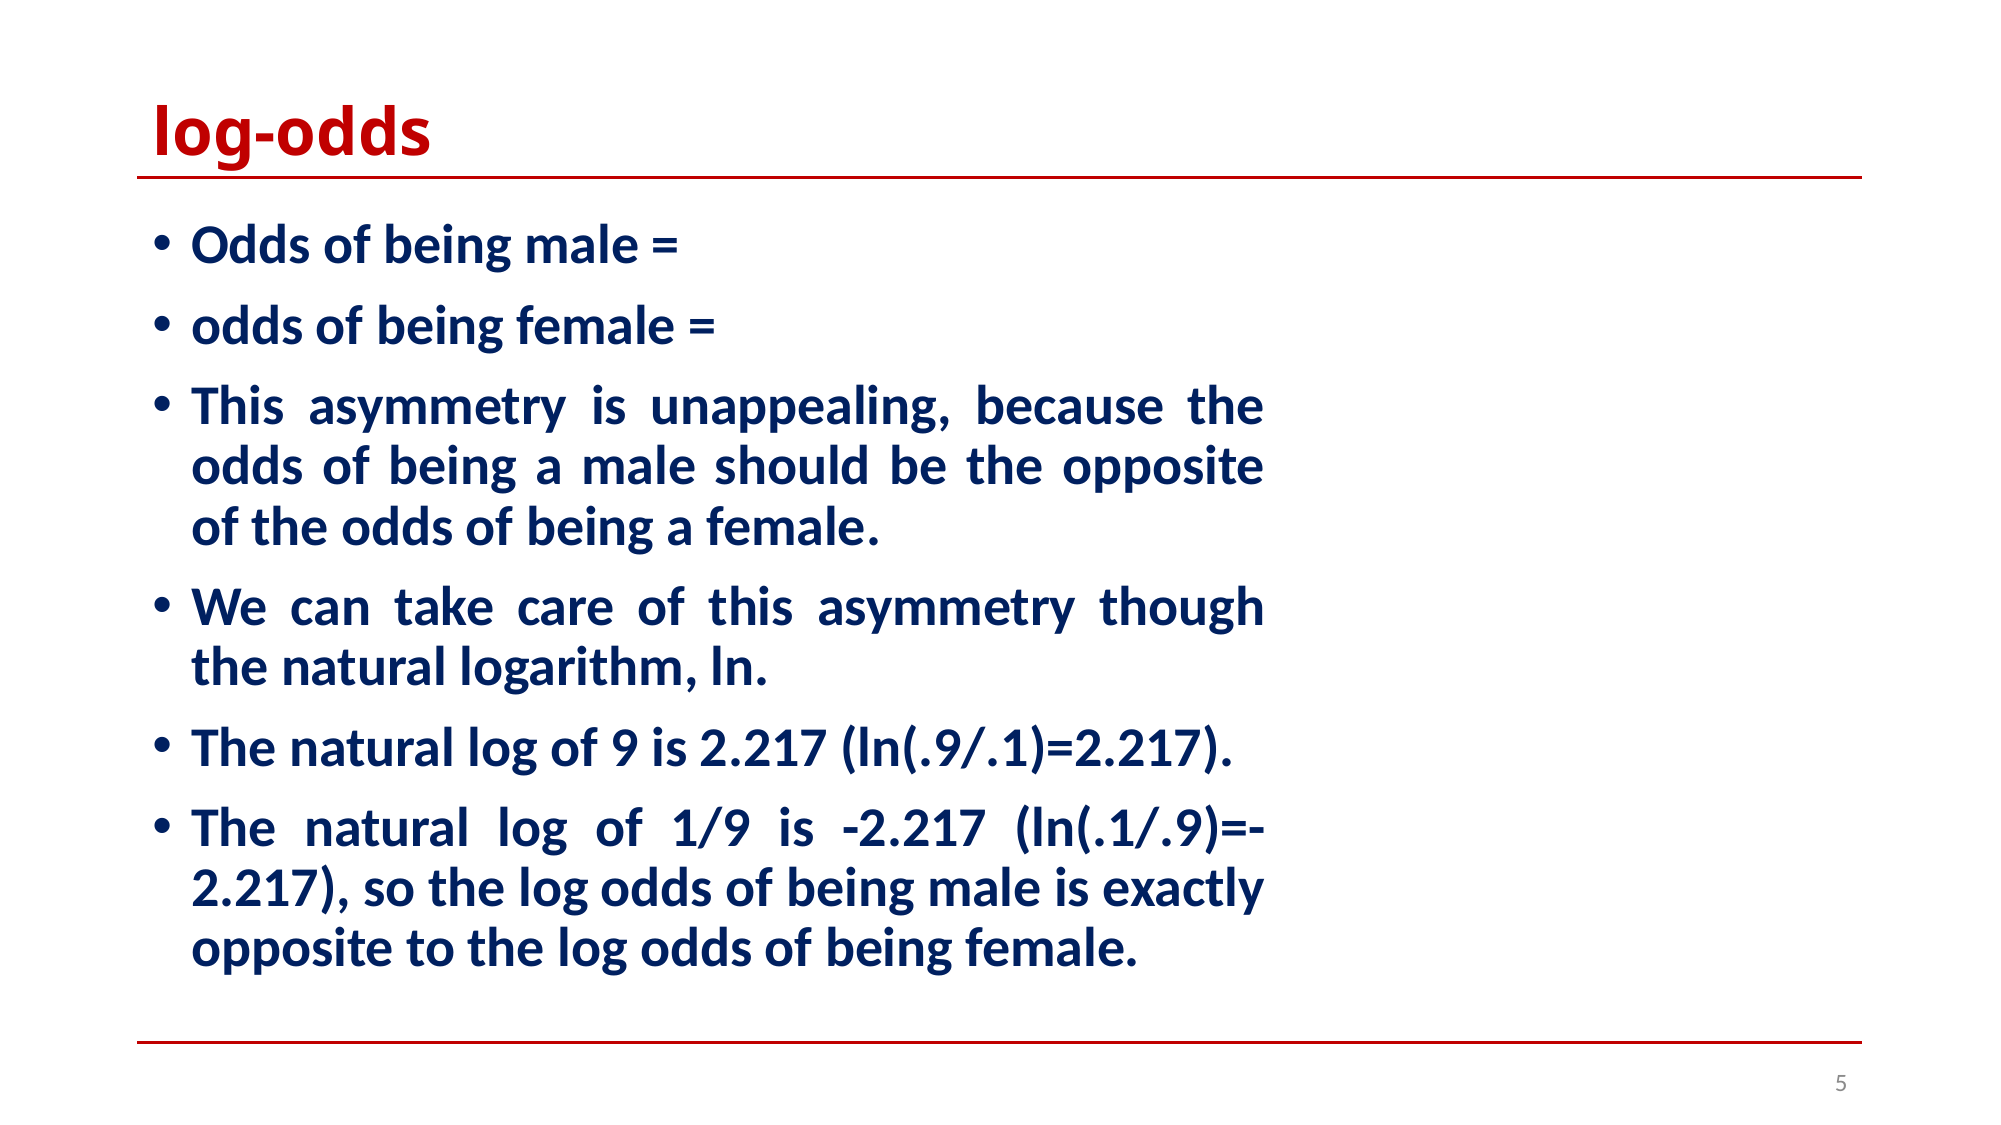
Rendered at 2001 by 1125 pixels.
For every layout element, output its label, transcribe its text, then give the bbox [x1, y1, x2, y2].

title log-odds [137, 90, 1863, 178]
slide_number 5 [1412, 1051, 1863, 1111]
